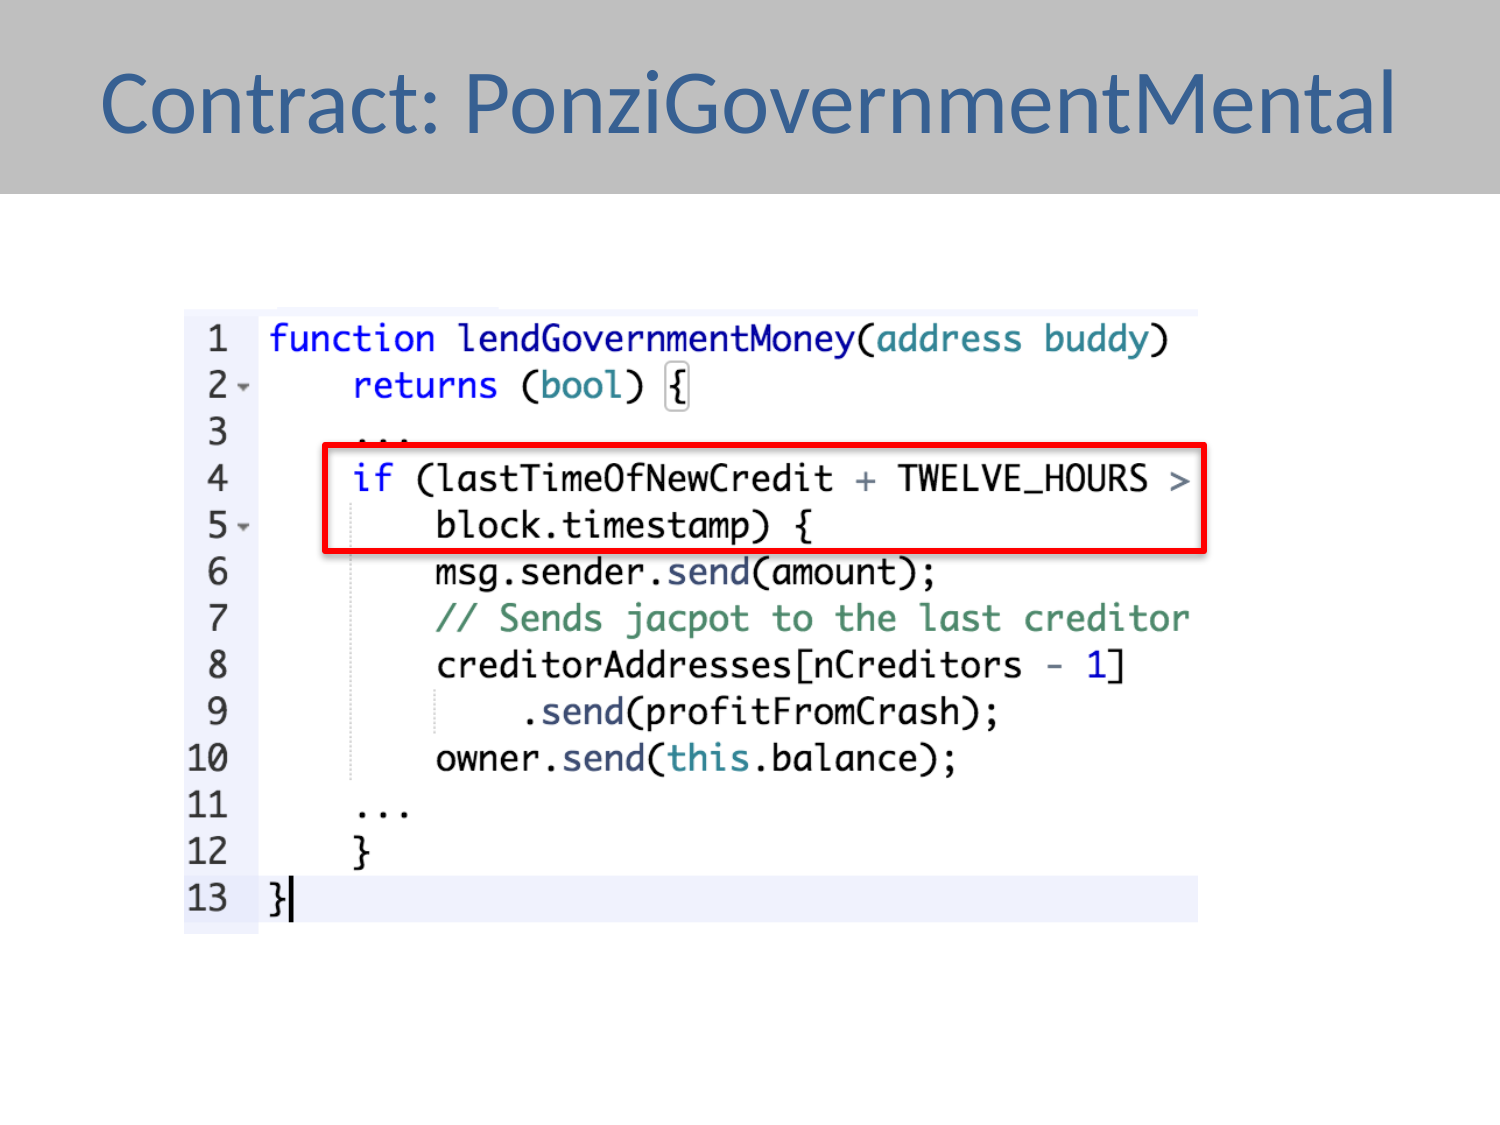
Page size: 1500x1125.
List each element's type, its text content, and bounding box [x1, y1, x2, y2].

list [174, 307, 1205, 934]
title Contract: PonziGovernmentMental [0, 0, 1500, 194]
